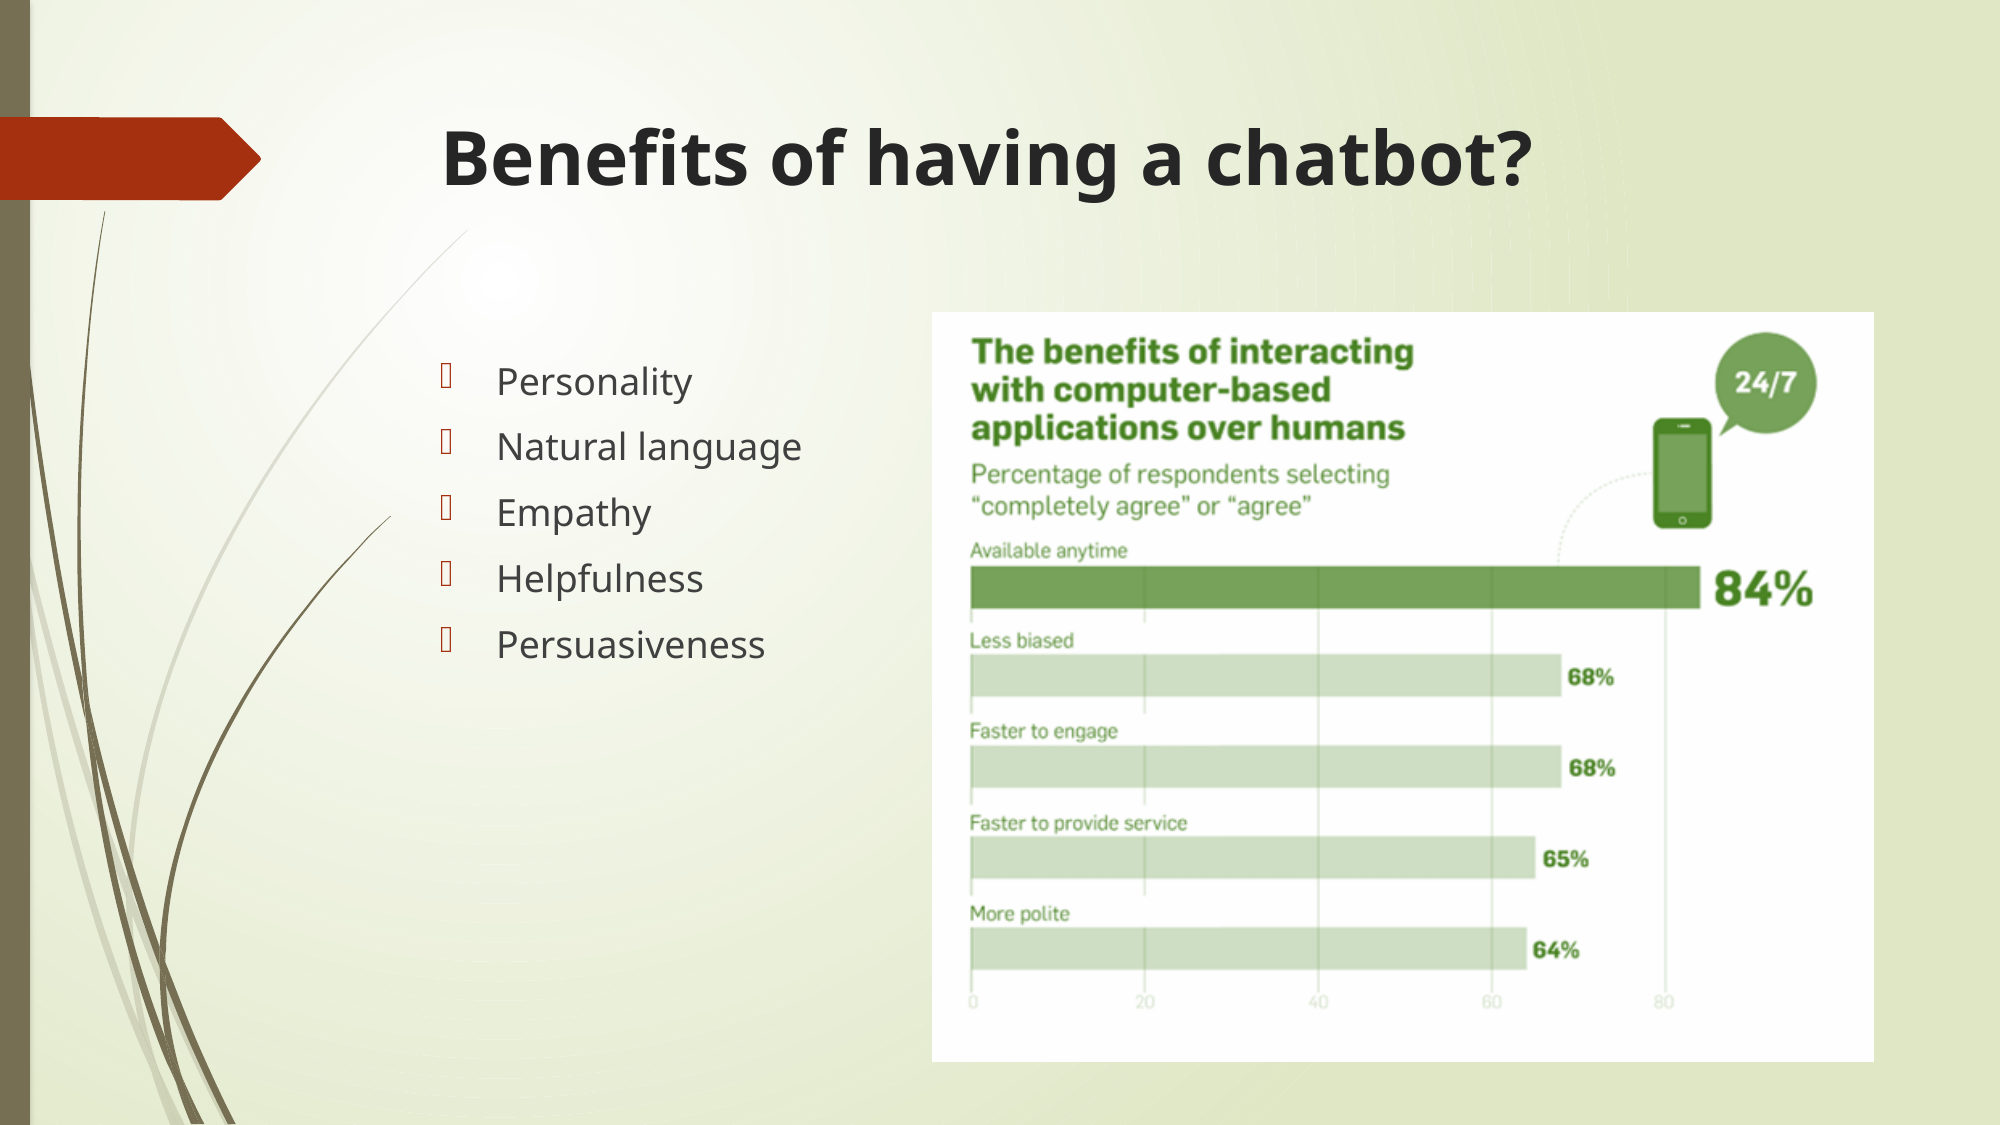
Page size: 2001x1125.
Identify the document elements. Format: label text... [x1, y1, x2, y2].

list Personality Natural language Empathy Helpfulness Persuasiveness [1879, 350, 1888, 970]
picture [931, 312, 1874, 1063]
title Benefits of having a chatbot? [425, 102, 1888, 313]
list Personality Natural language Empathy Helpfulness Persuasiveness [424, 350, 927, 970]
